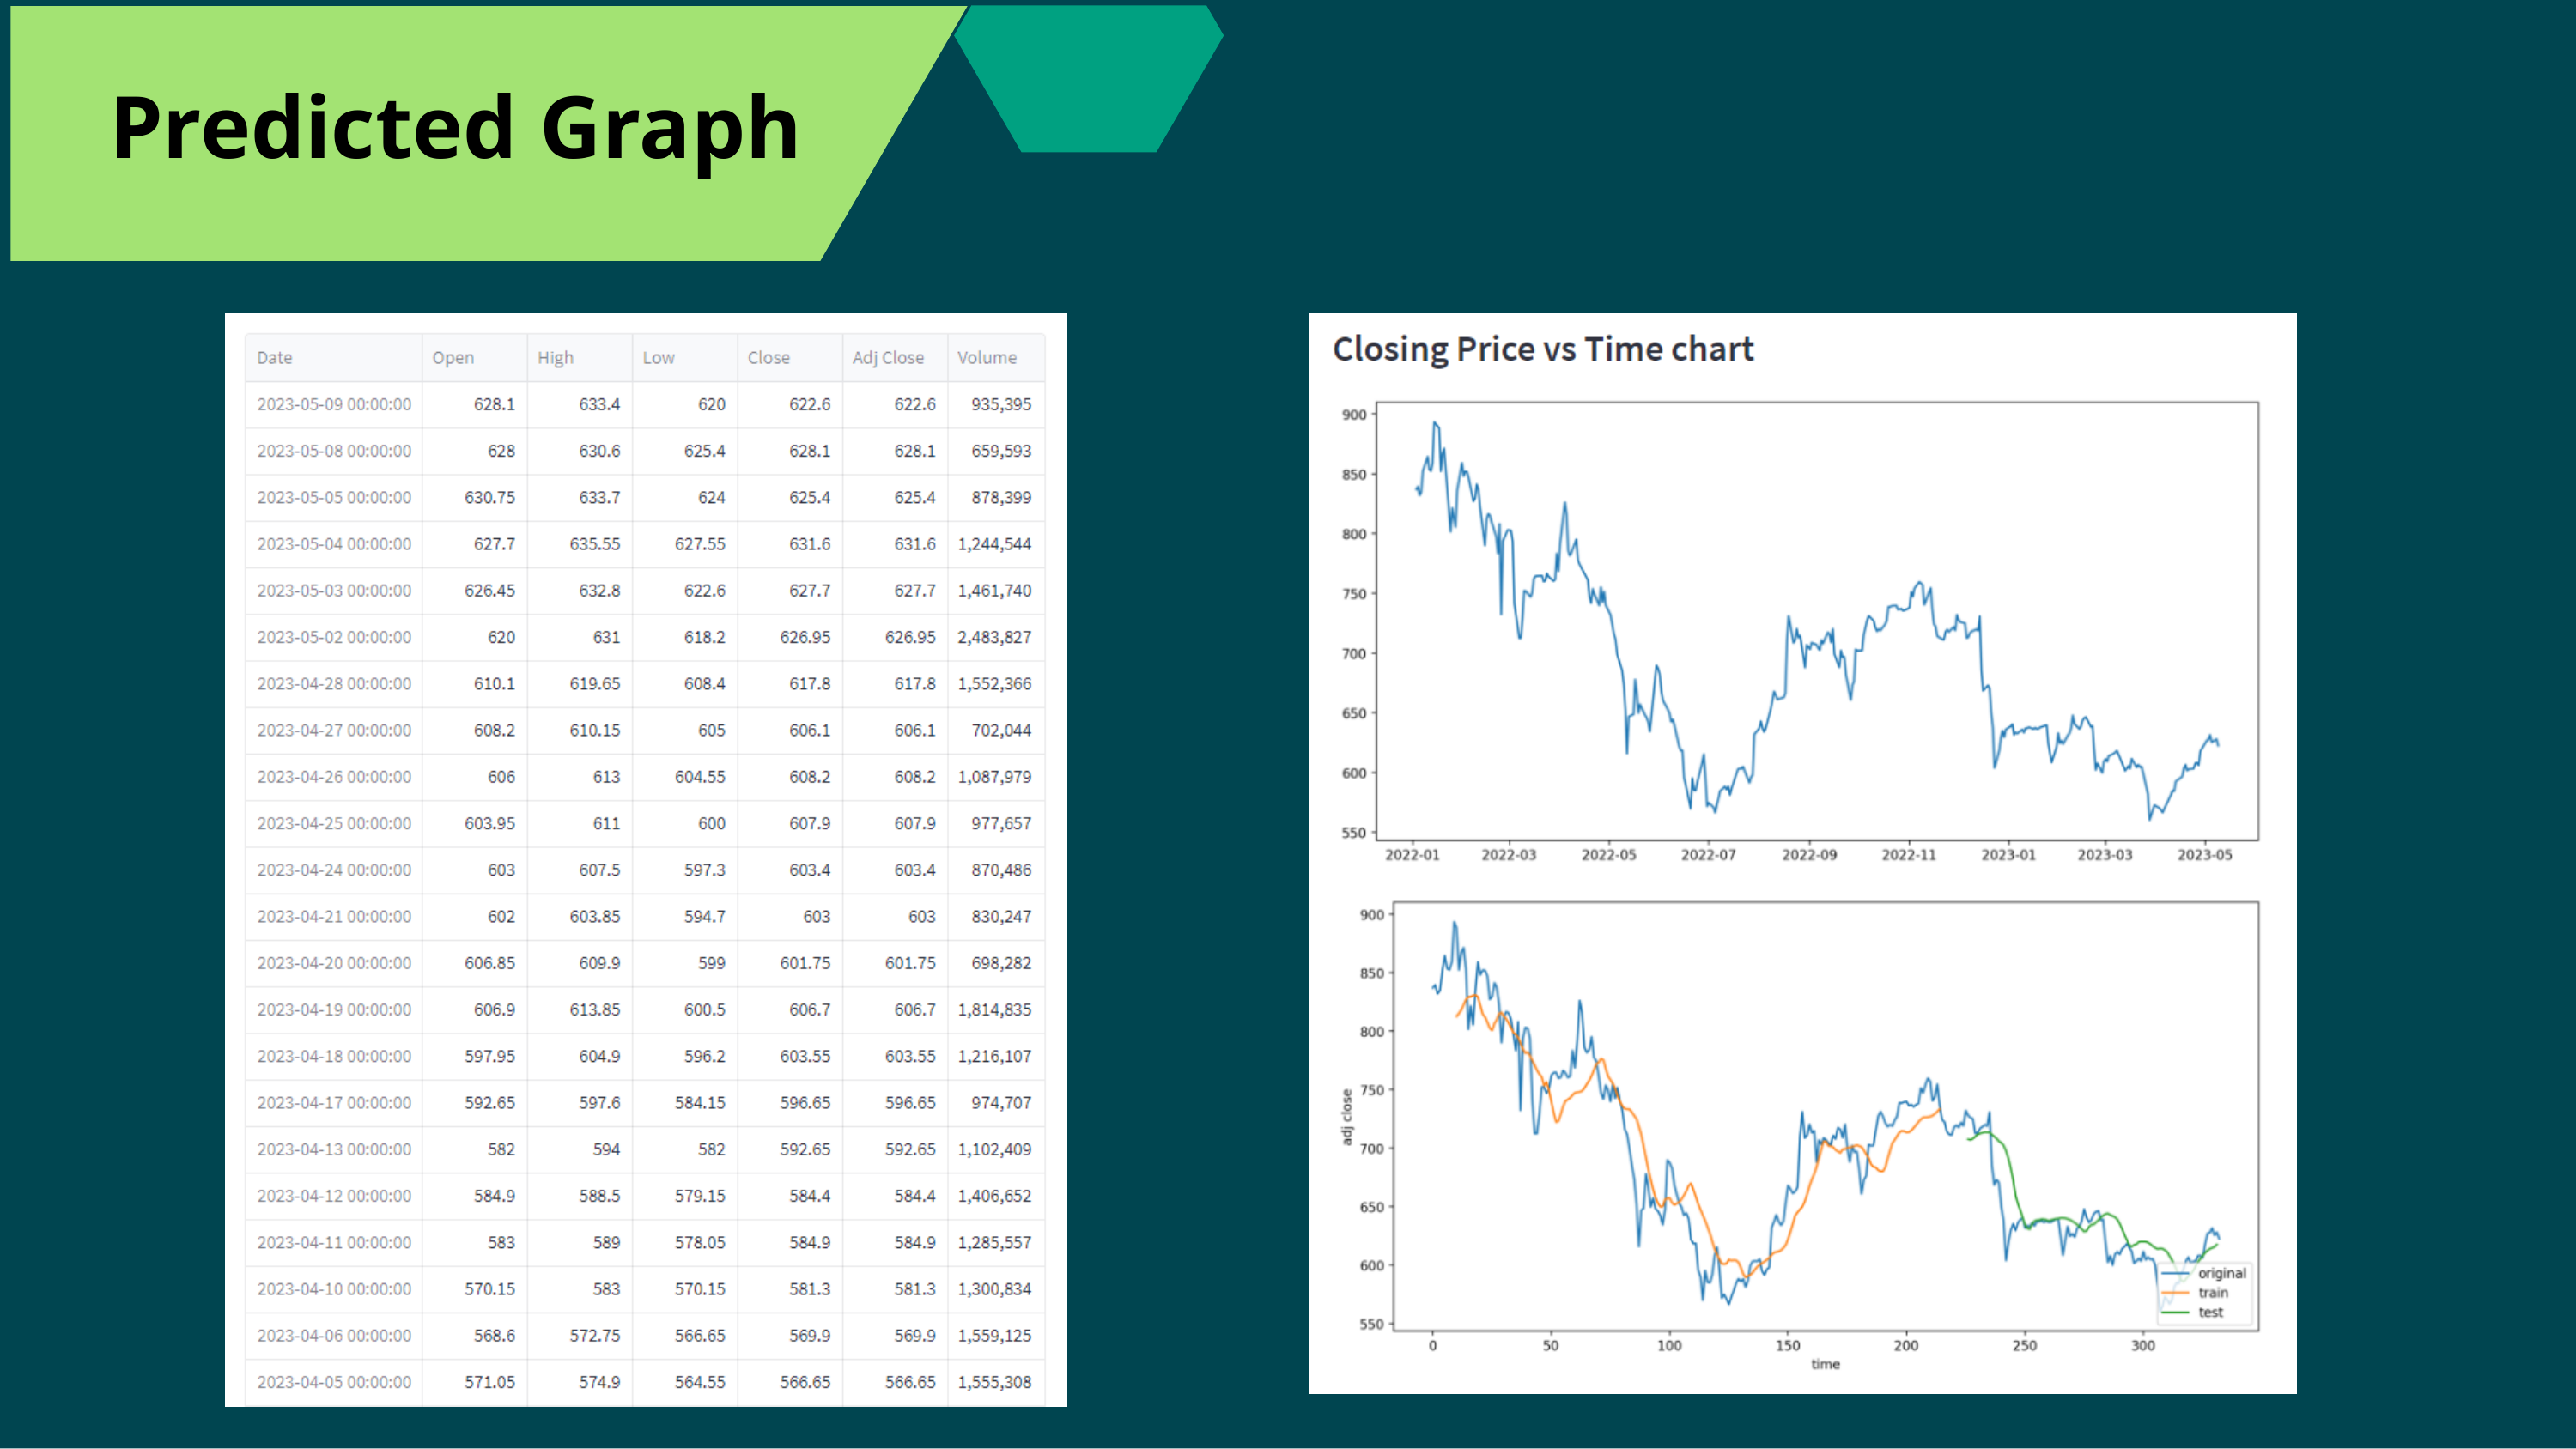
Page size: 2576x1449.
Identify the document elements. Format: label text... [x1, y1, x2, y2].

text_box Predicted Graph [0, 58, 6, 175]
picture [225, 313, 1067, 1407]
picture [1309, 313, 2298, 1394]
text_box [10, 4, 1224, 262]
